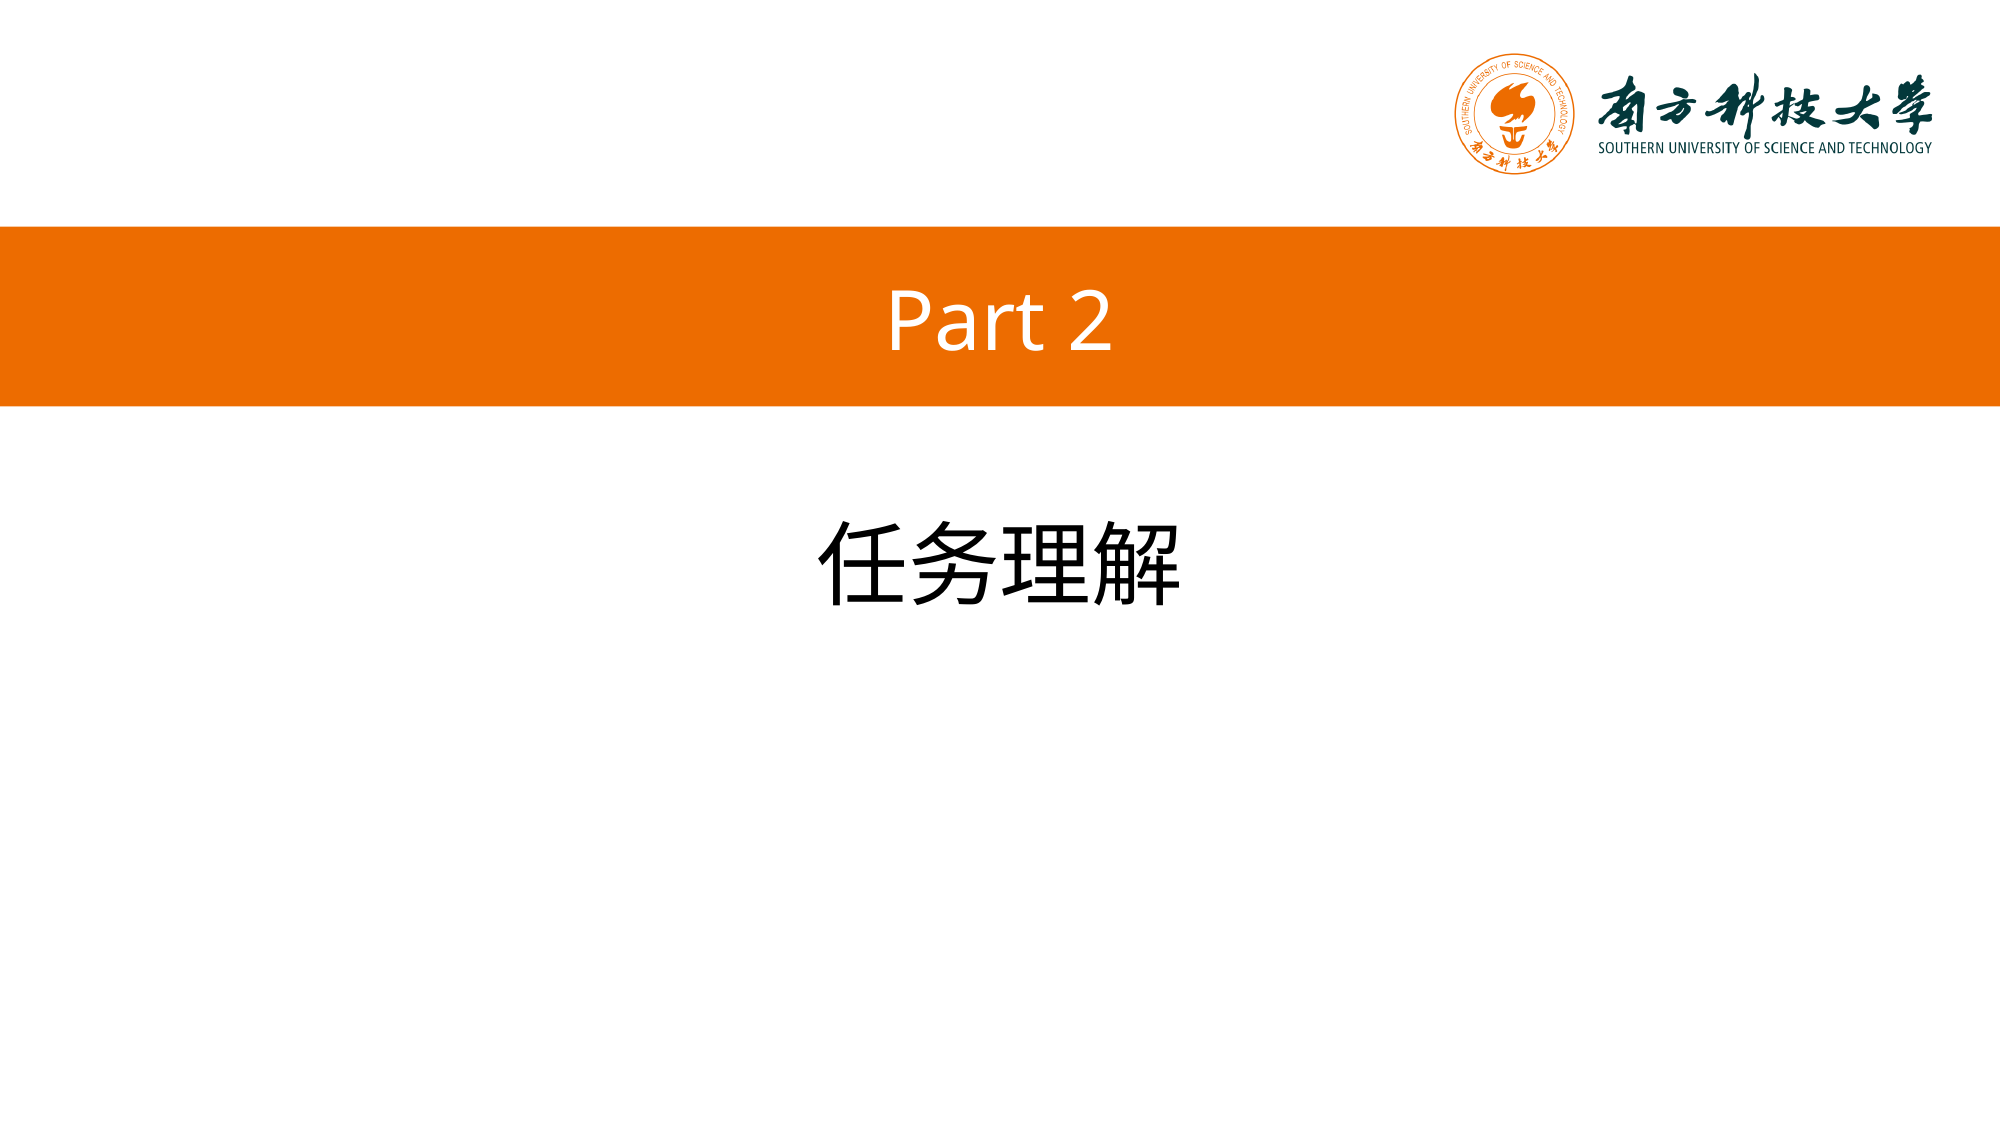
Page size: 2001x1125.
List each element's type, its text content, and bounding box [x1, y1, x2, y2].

text_box Part 2 [0, 226, 2000, 407]
text_box 任务理解 [616, 499, 1384, 625]
picture [1434, 48, 1949, 183]
